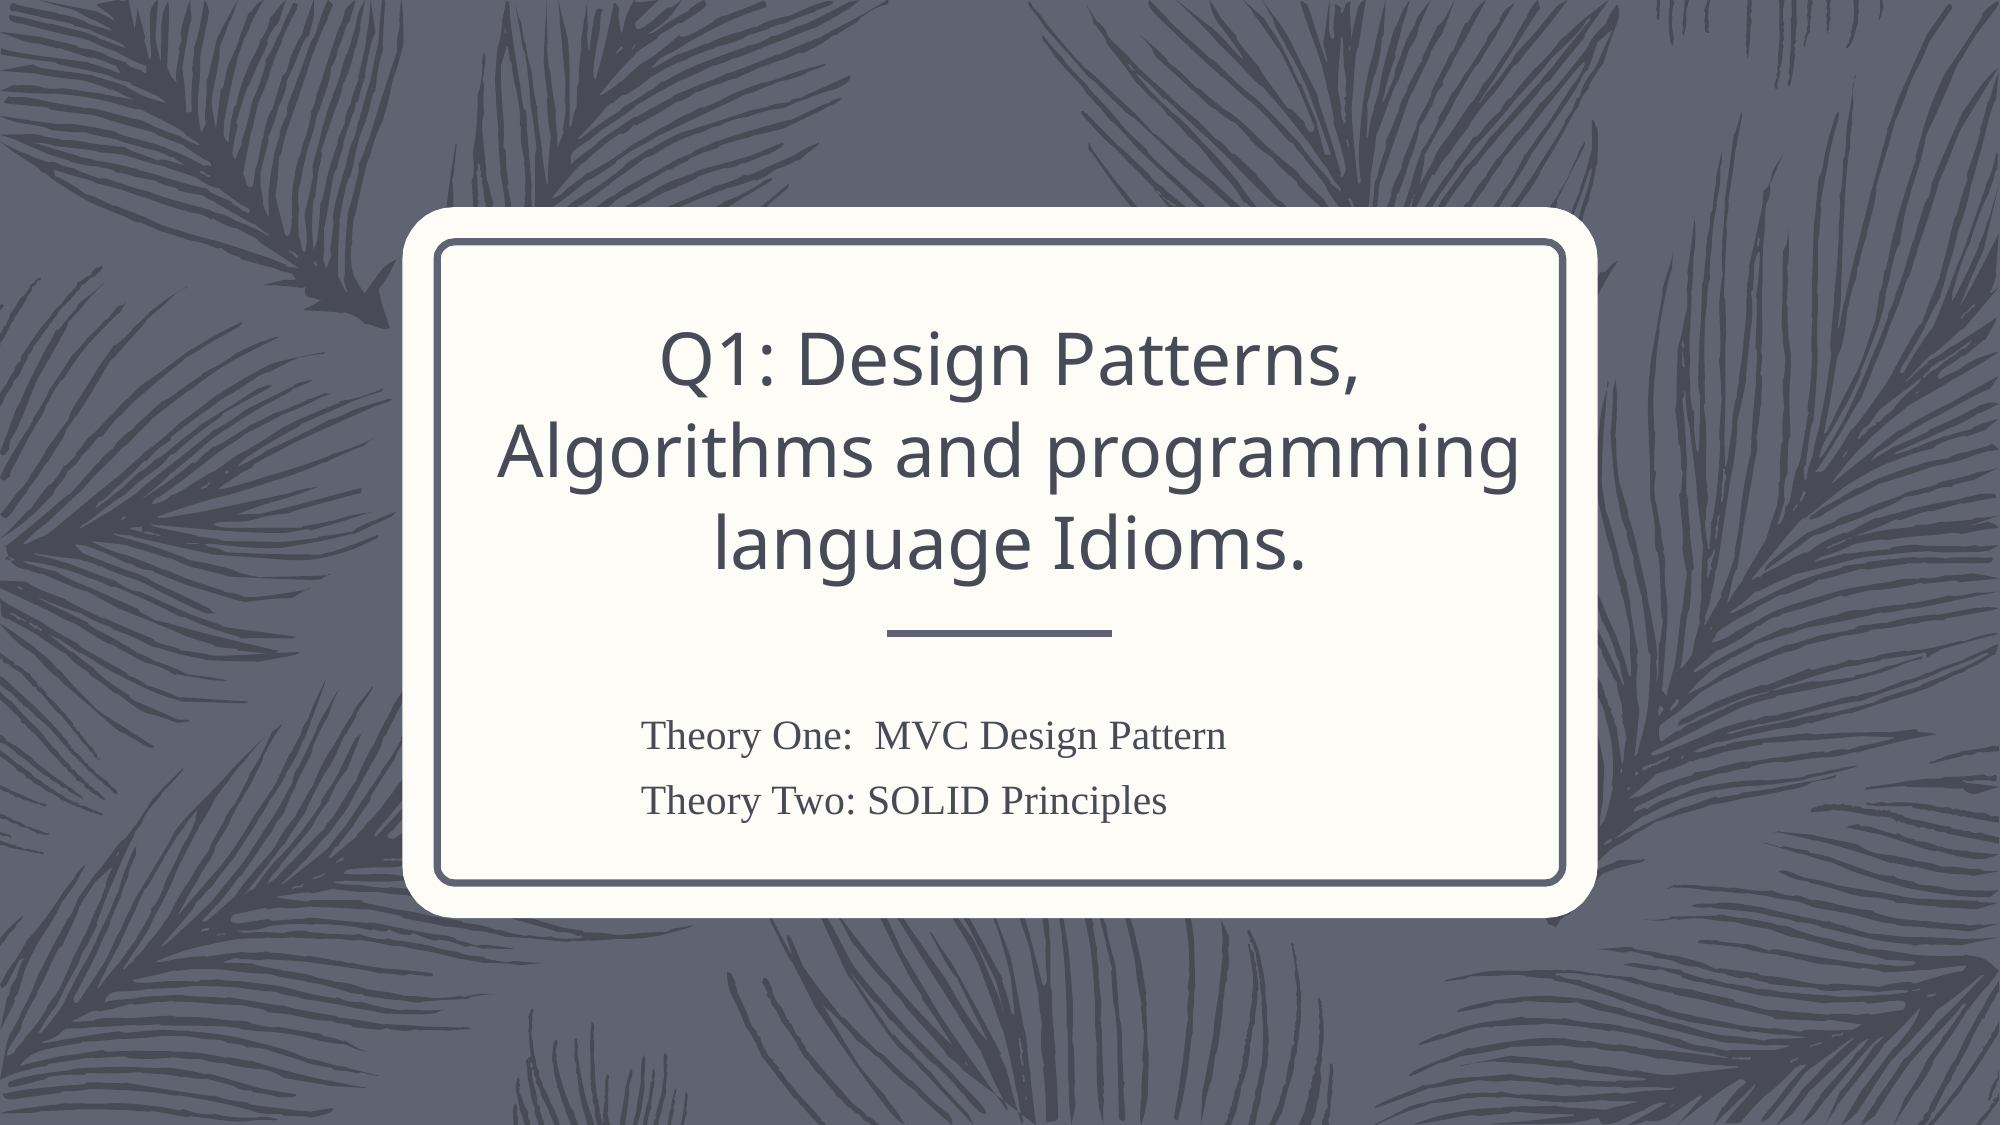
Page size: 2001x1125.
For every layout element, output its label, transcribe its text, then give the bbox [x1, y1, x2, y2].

title Q1: Design Patterns, Algorithms and programming language Idioms. [481, 300, 1540, 603]
list Theory One: MVC Design Pattern Theory Two: SOLID Principles [625, 685, 1375, 856]
